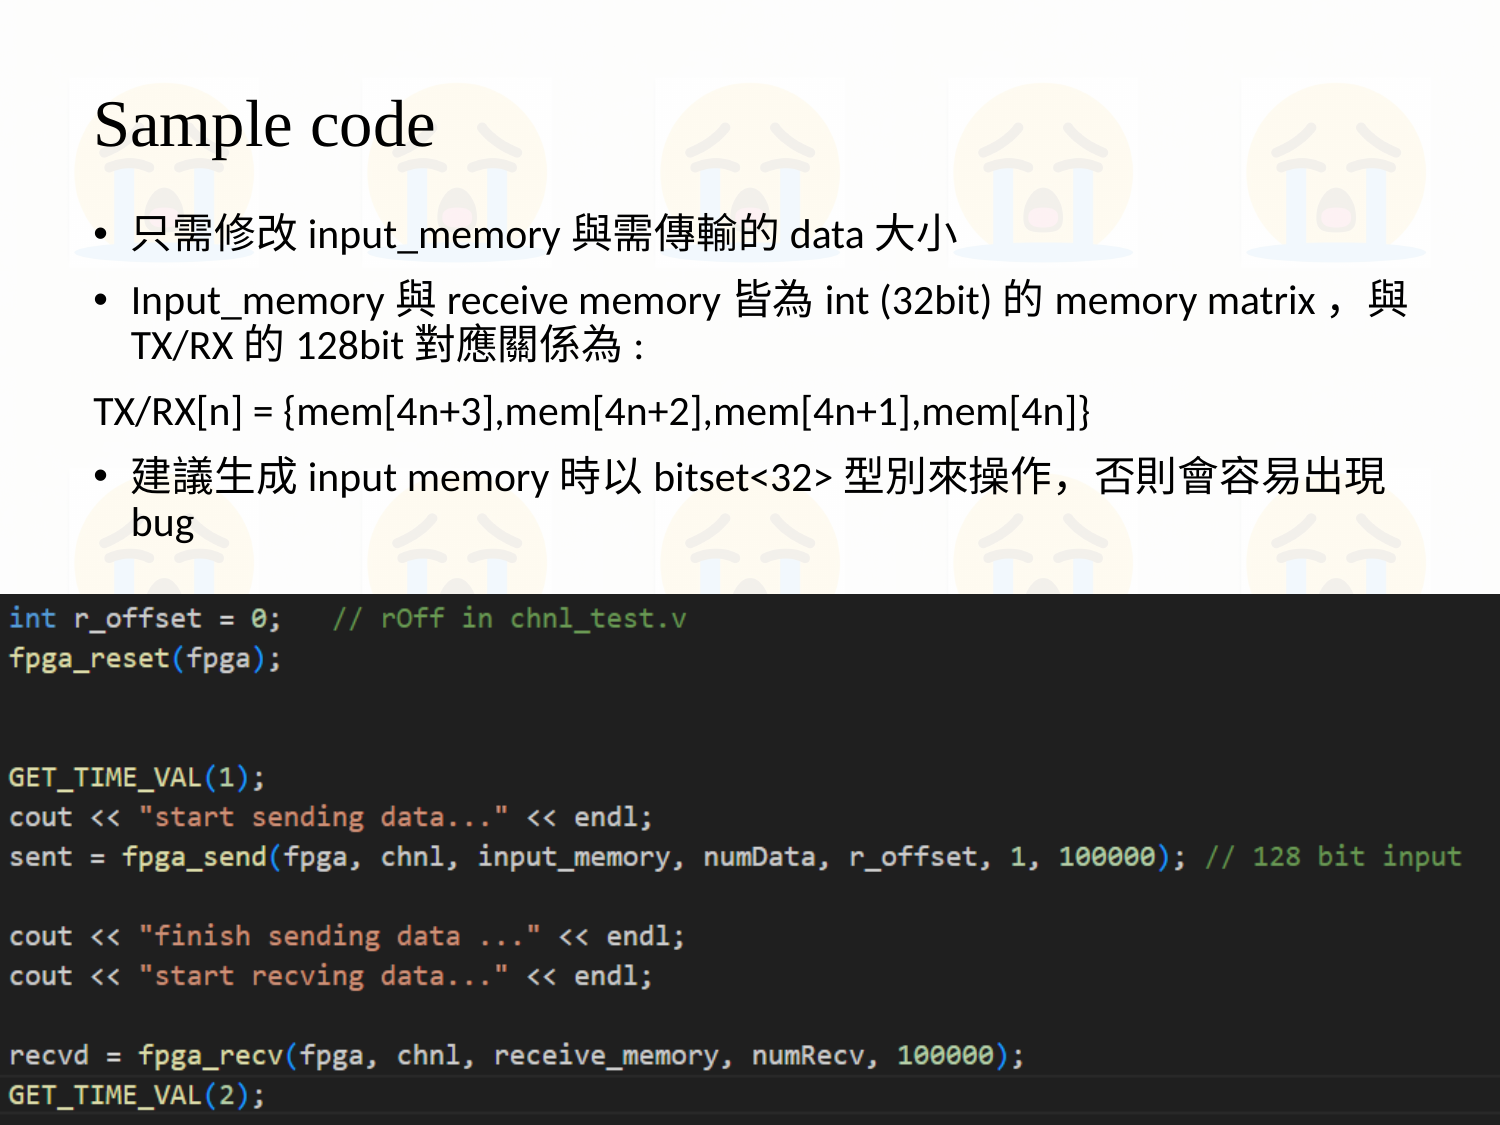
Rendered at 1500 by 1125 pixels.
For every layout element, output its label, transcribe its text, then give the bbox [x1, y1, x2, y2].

picture [0, 594, 1500, 1125]
title Sample code [78, 59, 1433, 190]
list 只需修改input_memory與需傳輸的data大小 Input_memory與receive memory皆為int (32bit)的memory matrix，與TX/RX的128bit對應關係為: TX/RX[n] = {mem[4n+3],mem[4n+2],mem[4n+1],mem[4n]} 建議生成input memory時以bitset<32>型別來操作，否則會容易出現bug [78, 205, 1433, 563]
